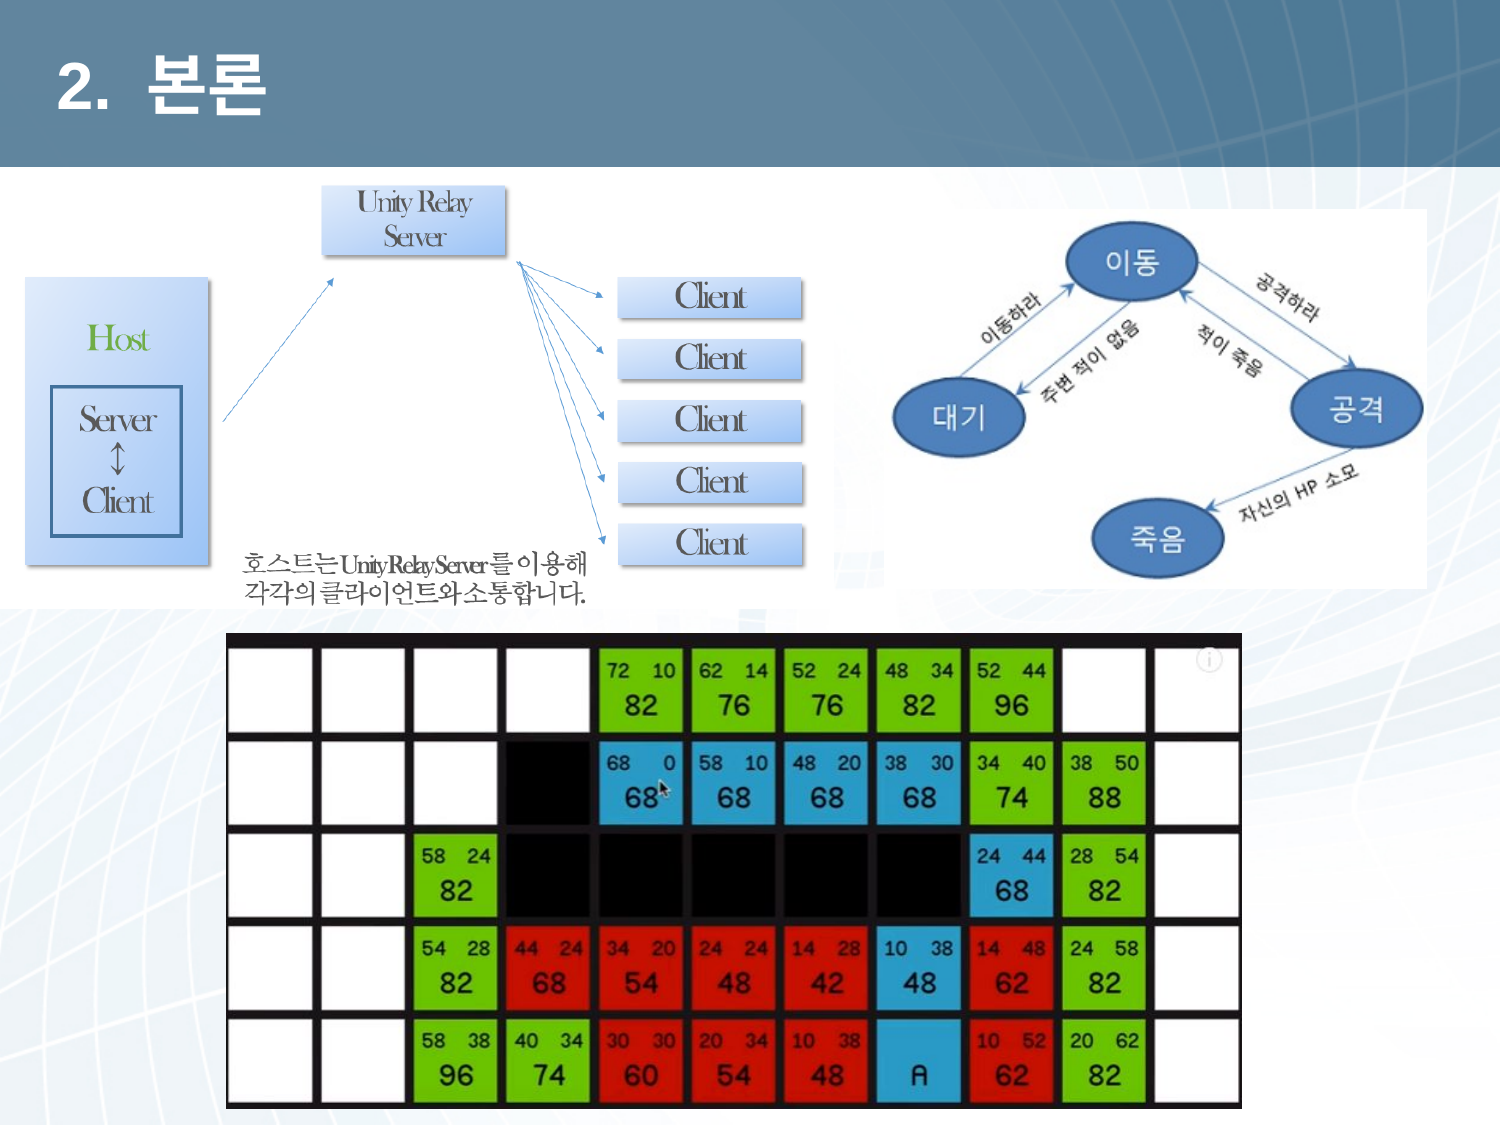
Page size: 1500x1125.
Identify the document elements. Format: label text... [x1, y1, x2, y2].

picture [0, 0, 1500, 1125]
title 2. 본론 [41, 7, 1500, 159]
